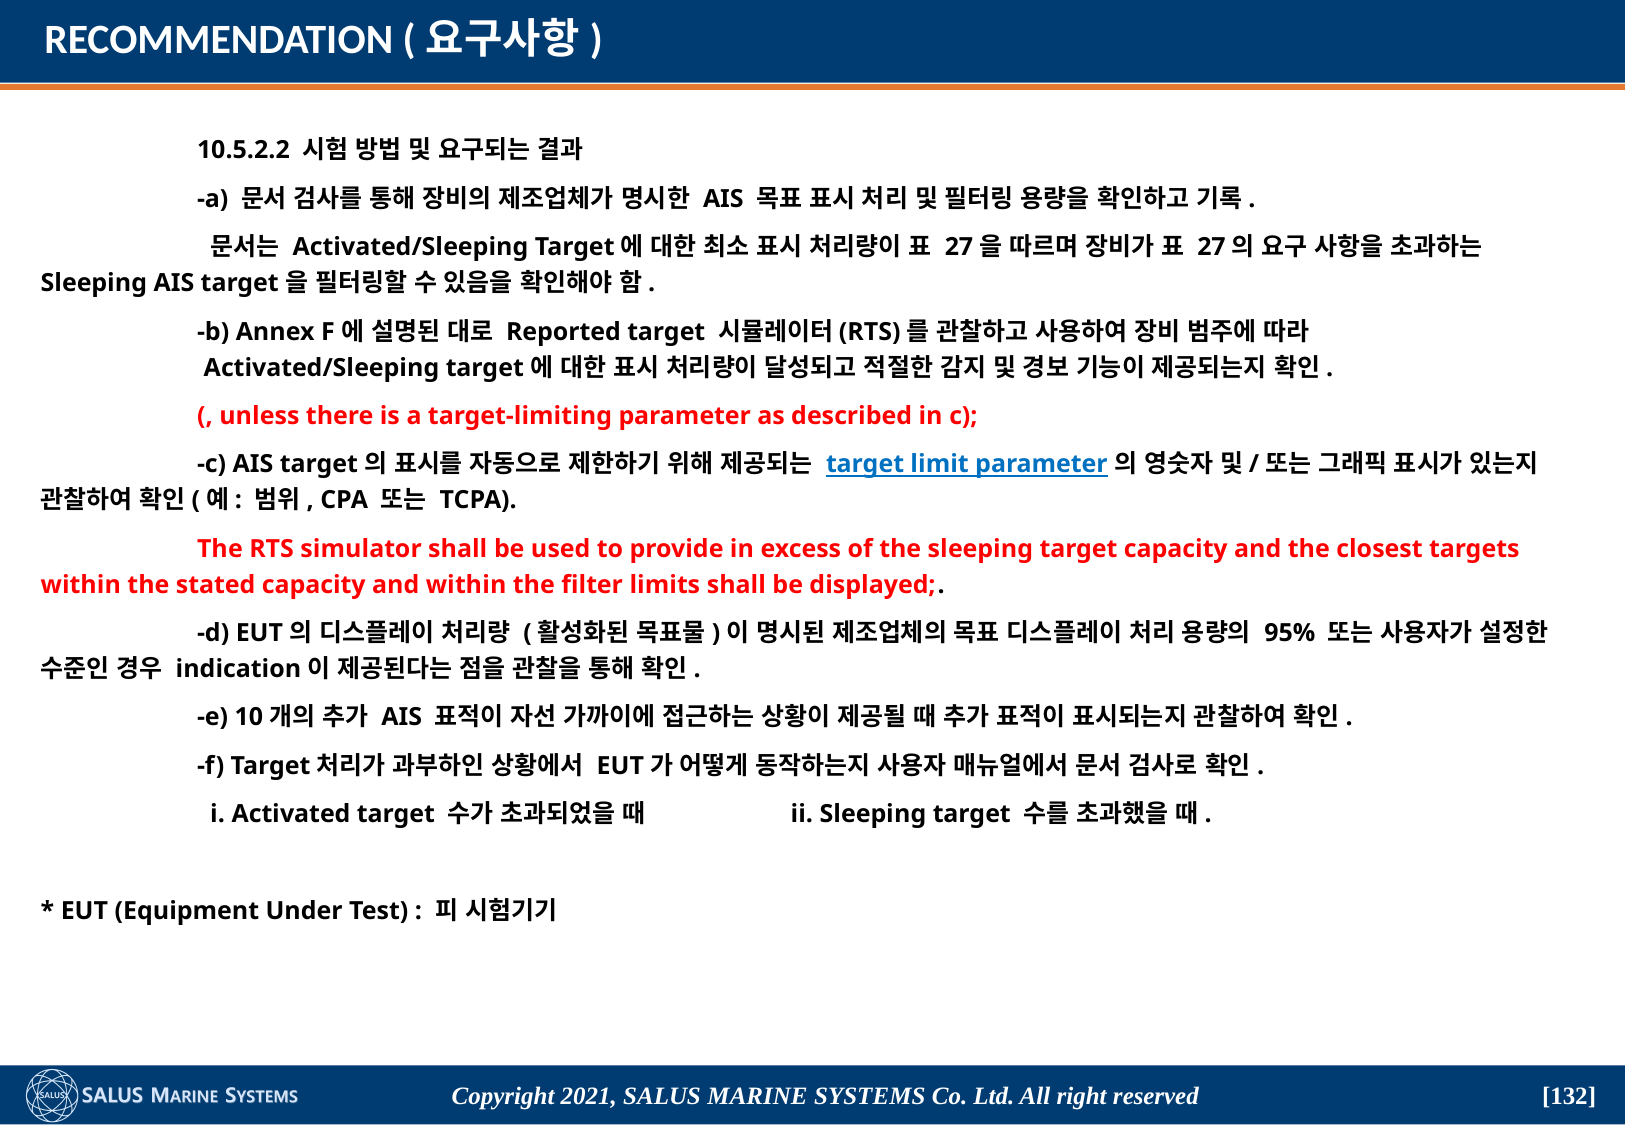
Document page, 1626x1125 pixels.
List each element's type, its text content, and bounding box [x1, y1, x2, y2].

title RECOMMENDATION (요구사항) [0, 0, 1625, 82]
footer Copyright 2021, SALUS Marine Systems Co. Ltd. All right reserved [25, 1065, 1513, 1125]
list 10.5.2.2 시험 방법 및 요구되는 결과 -a) 문서 검사를 통해 장비의 제조업체가 명시한 AIS 목표 표시 처리 및 필터링 용량을 확인하고 기록. 문서는 Activated/Sleeping Target에 대한 최소 표시 처리량이 표 27을 따르며 장비가 표 27의 요구 사항을 초과하는 Sleeping AIS target을 필터링할 수 있음을 확인해야 함. -b) Annex F에 설명된 대로 Reported target 시뮬레이터(RTS)를 관찰하고 사용하여 장비 범주에 따라 Activated/Sleeping target에 대한 표시 처리량이 달성되고 적절한 감지 및 경보 기능이 제공되는지 확인. (, unless there is a target-limiting parameter as described in c); -c) AIS target의 표시를 자동으로 제한하기 위해 제공되는 target limit parameter의 영숫자 및/또는 그래픽 표시가 있는지 관찰하여 확인(예: 범위, CPA 또는 TCPA). The RTS simulator shall be used to provide in excess of the sleeping target capacity and the closest targets within the stated capacity and within the filter limits shall be displayed;. -d) EUT의 디스플레이 처리량 (활성화된 목표물)이 명시된 제조업체의 목표 디스플레이 처리 용량의 95% 또는 사용자가 설정한 수준인 경우 indication이 제공된다는 점을 관찰을 통해 확인. -e) 10개의 추가 AIS 표적이 자선 가까이에 접근하는 상황이 제공될 때 추가 표적이 표시되는지 관찰하여 확인. -f) Target처리가 과부하인 상황에서 EUT가 어떻게 동작하는지 사용자 매뉴얼에서 문서 검사로 확인. i. Activated target 수가 초과되었을 때 ii. Sleeping target 수를 초과했을 때. * EUT (Equipment Under Test) : 피 시험기기 [25, 116, 1591, 1055]
slide_number [132] [1513, 1065, 1625, 1125]
